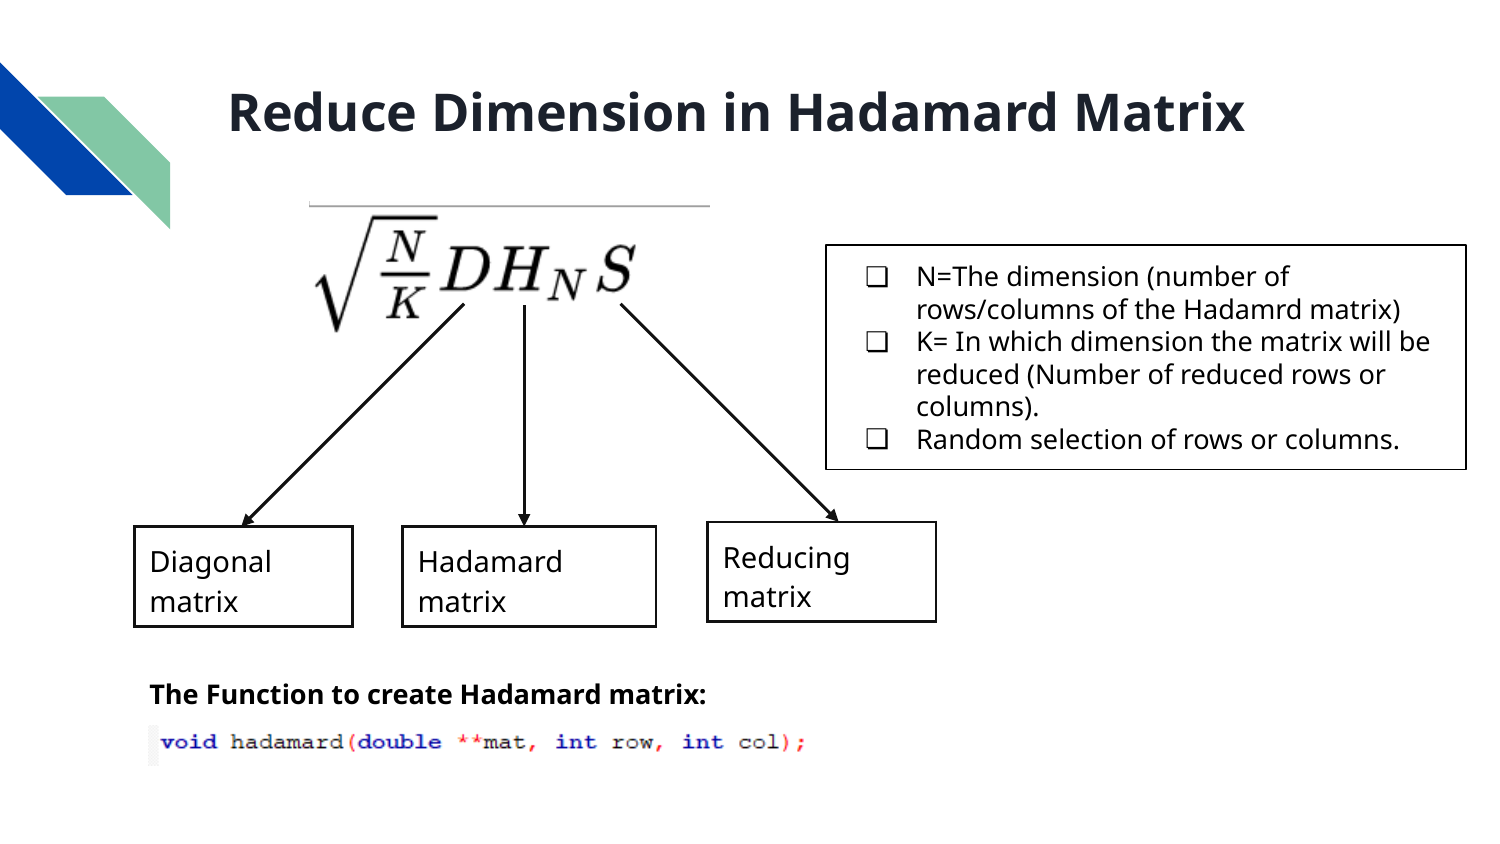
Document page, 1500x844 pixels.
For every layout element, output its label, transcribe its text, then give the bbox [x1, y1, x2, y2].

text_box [620, 303, 839, 523]
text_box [241, 303, 465, 527]
table_header Diagonal matrix [136, 528, 351, 625]
text_box N=The dimension (number of rows/columns of the Hadamrd matrix) K= In which dimension the matrix will be reduced (Number of reduced rows or columns). Random selection of rows or columns. [826, 244, 1466, 470]
table_header Reducing matrix [709, 523, 935, 620]
table_header Hadamard matrix [404, 528, 655, 625]
text_box The Function to create Hadamard matrix: [134, 662, 844, 725]
picture [308, 200, 711, 345]
title Reduce Dimension in Hadamard Matrix [212, 64, 1368, 215]
picture [148, 725, 829, 767]
